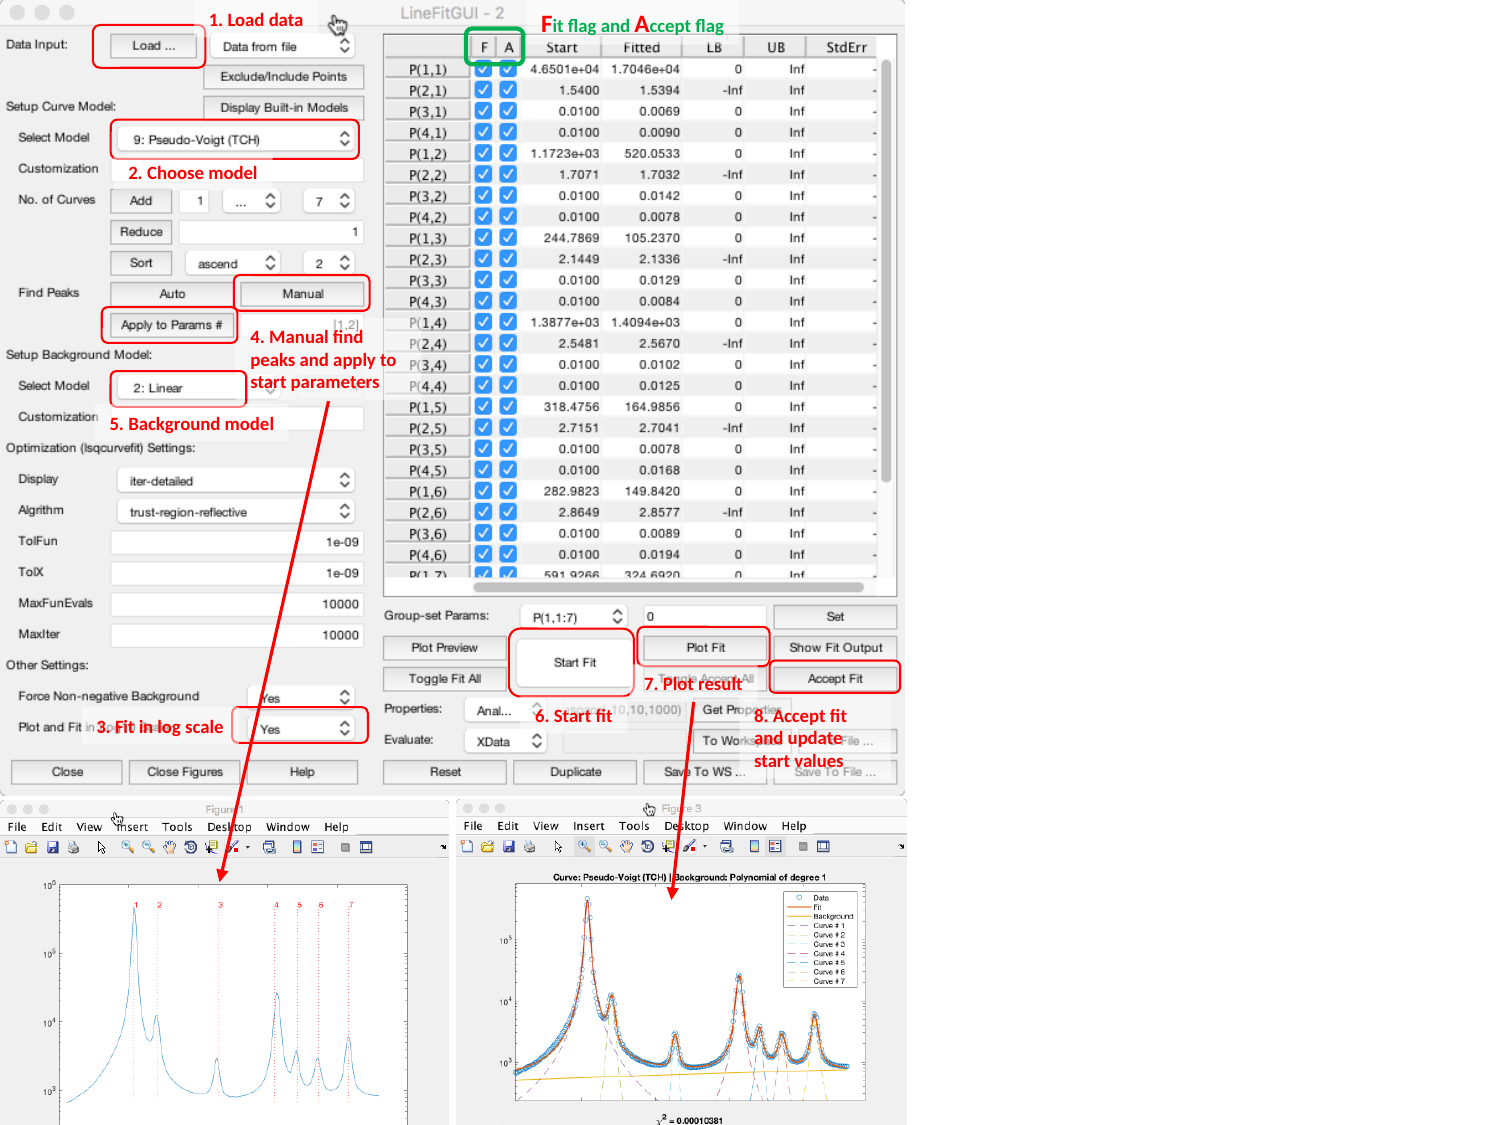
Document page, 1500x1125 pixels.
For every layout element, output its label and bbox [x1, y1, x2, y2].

text_box [0, 0, 907, 1125]
